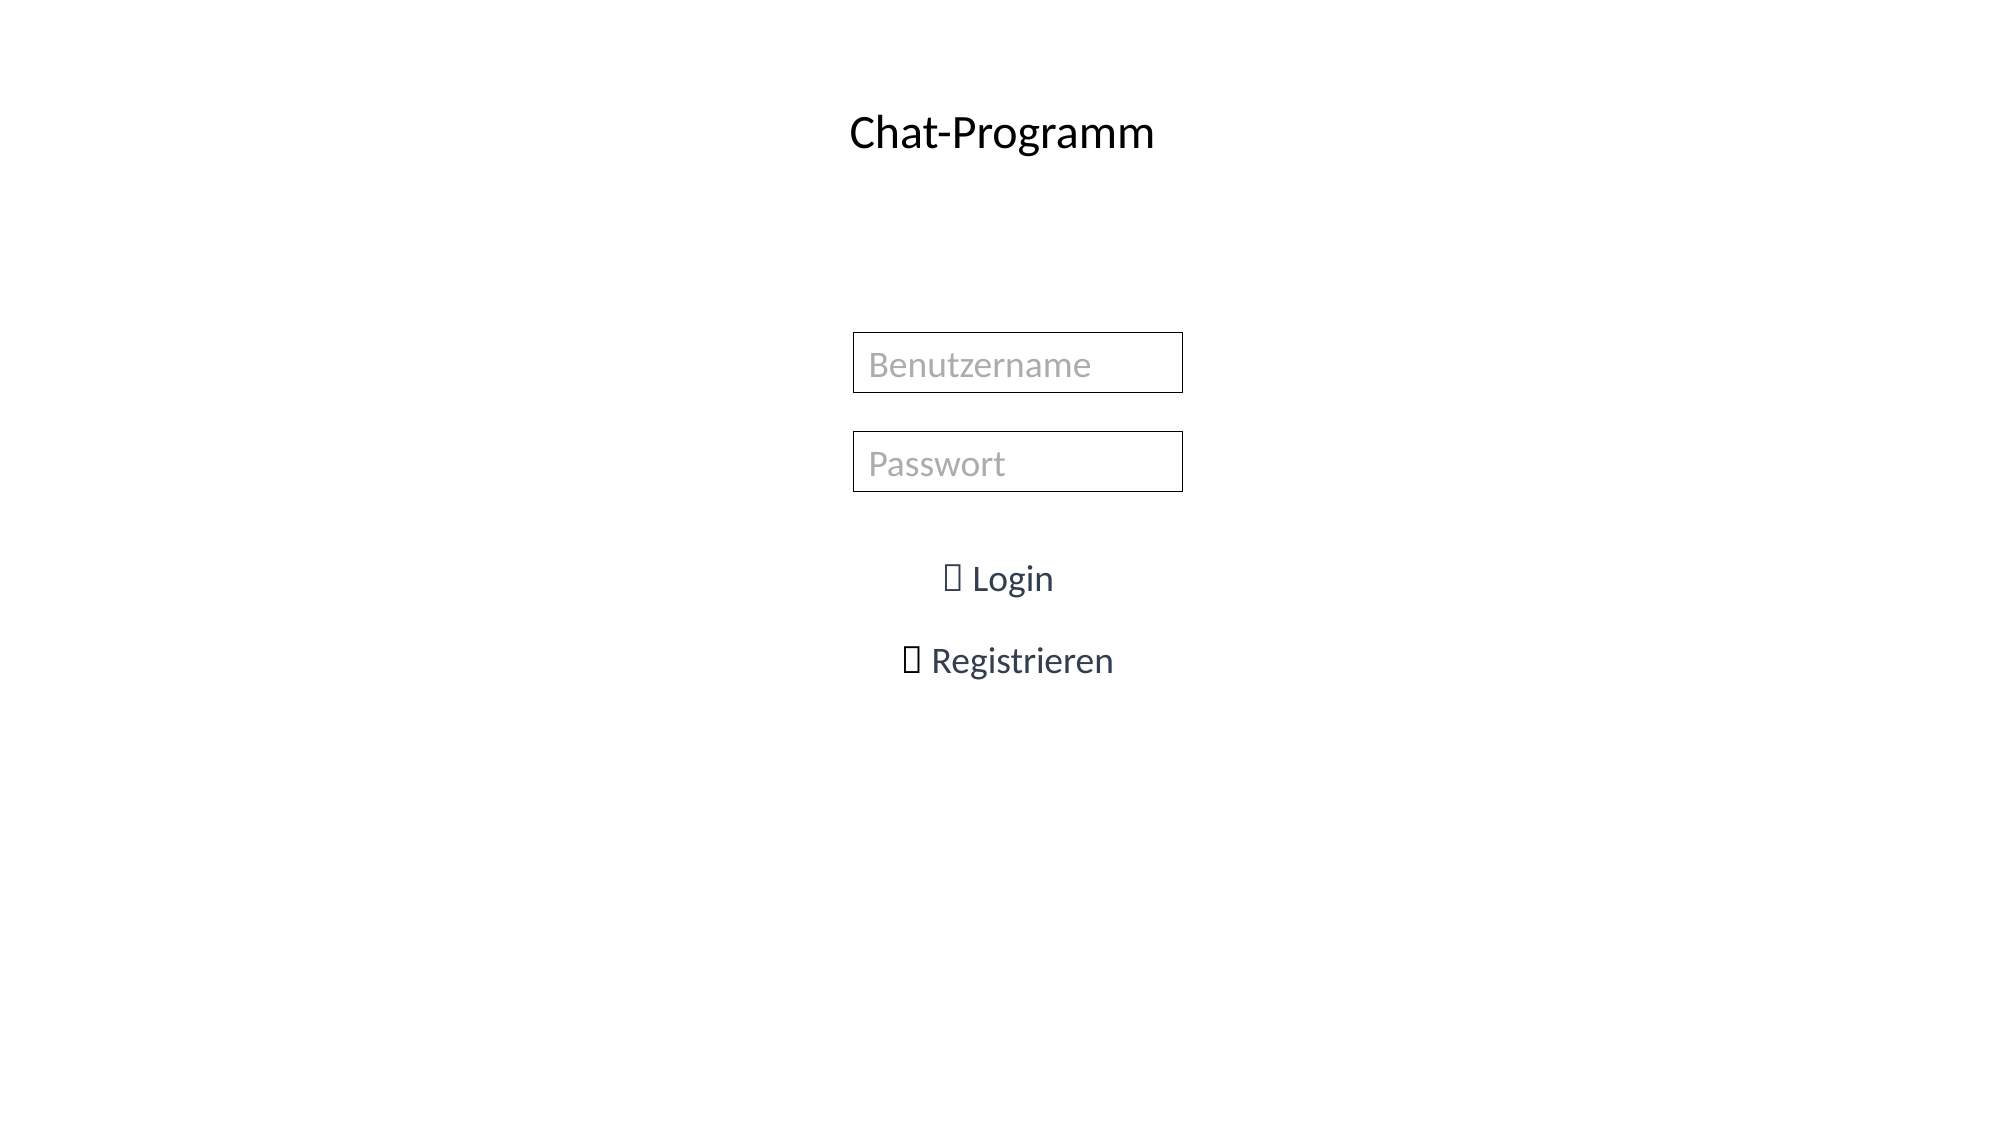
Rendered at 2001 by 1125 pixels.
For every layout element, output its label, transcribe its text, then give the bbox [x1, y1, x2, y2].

text_box Chat-Programm [834, 93, 1183, 166]
text_box  Login [926, 546, 1123, 607]
text_box Benutzername [853, 332, 1183, 393]
text_box Passwort [853, 431, 1183, 492]
text_box  Registrieren [885, 629, 1164, 689]
